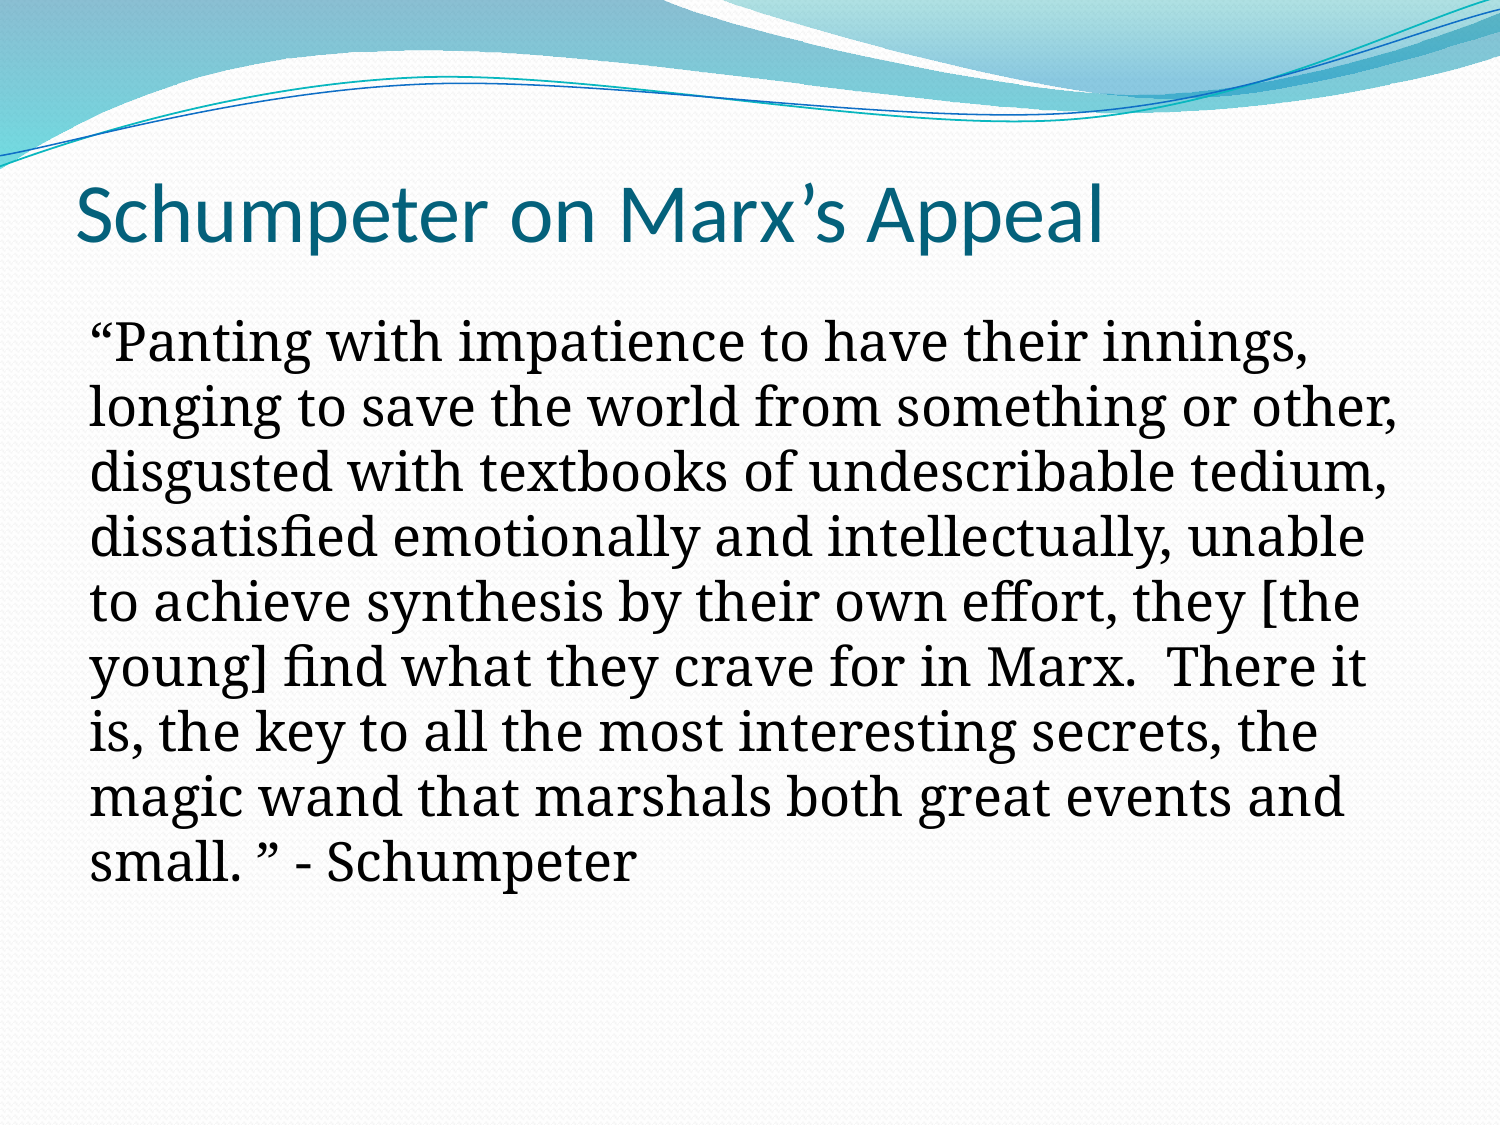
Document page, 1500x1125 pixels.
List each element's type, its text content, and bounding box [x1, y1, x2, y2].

list “Panting with impatience to have their innings, longing to save the world from something or other, disgusted with textbooks of undescribable tedium, dissatisfied emotionally and intellectually, unable to achieve synthesis by their own effort, they [the young] find what they crave for in Marx. There it is, the key to all the most interesting secrets, the magic wand that marshals both great events and small. ” - Schumpeter [75, 299, 1425, 1038]
title Schumpeter on Marx’s Appeal [75, 149, 1425, 260]
